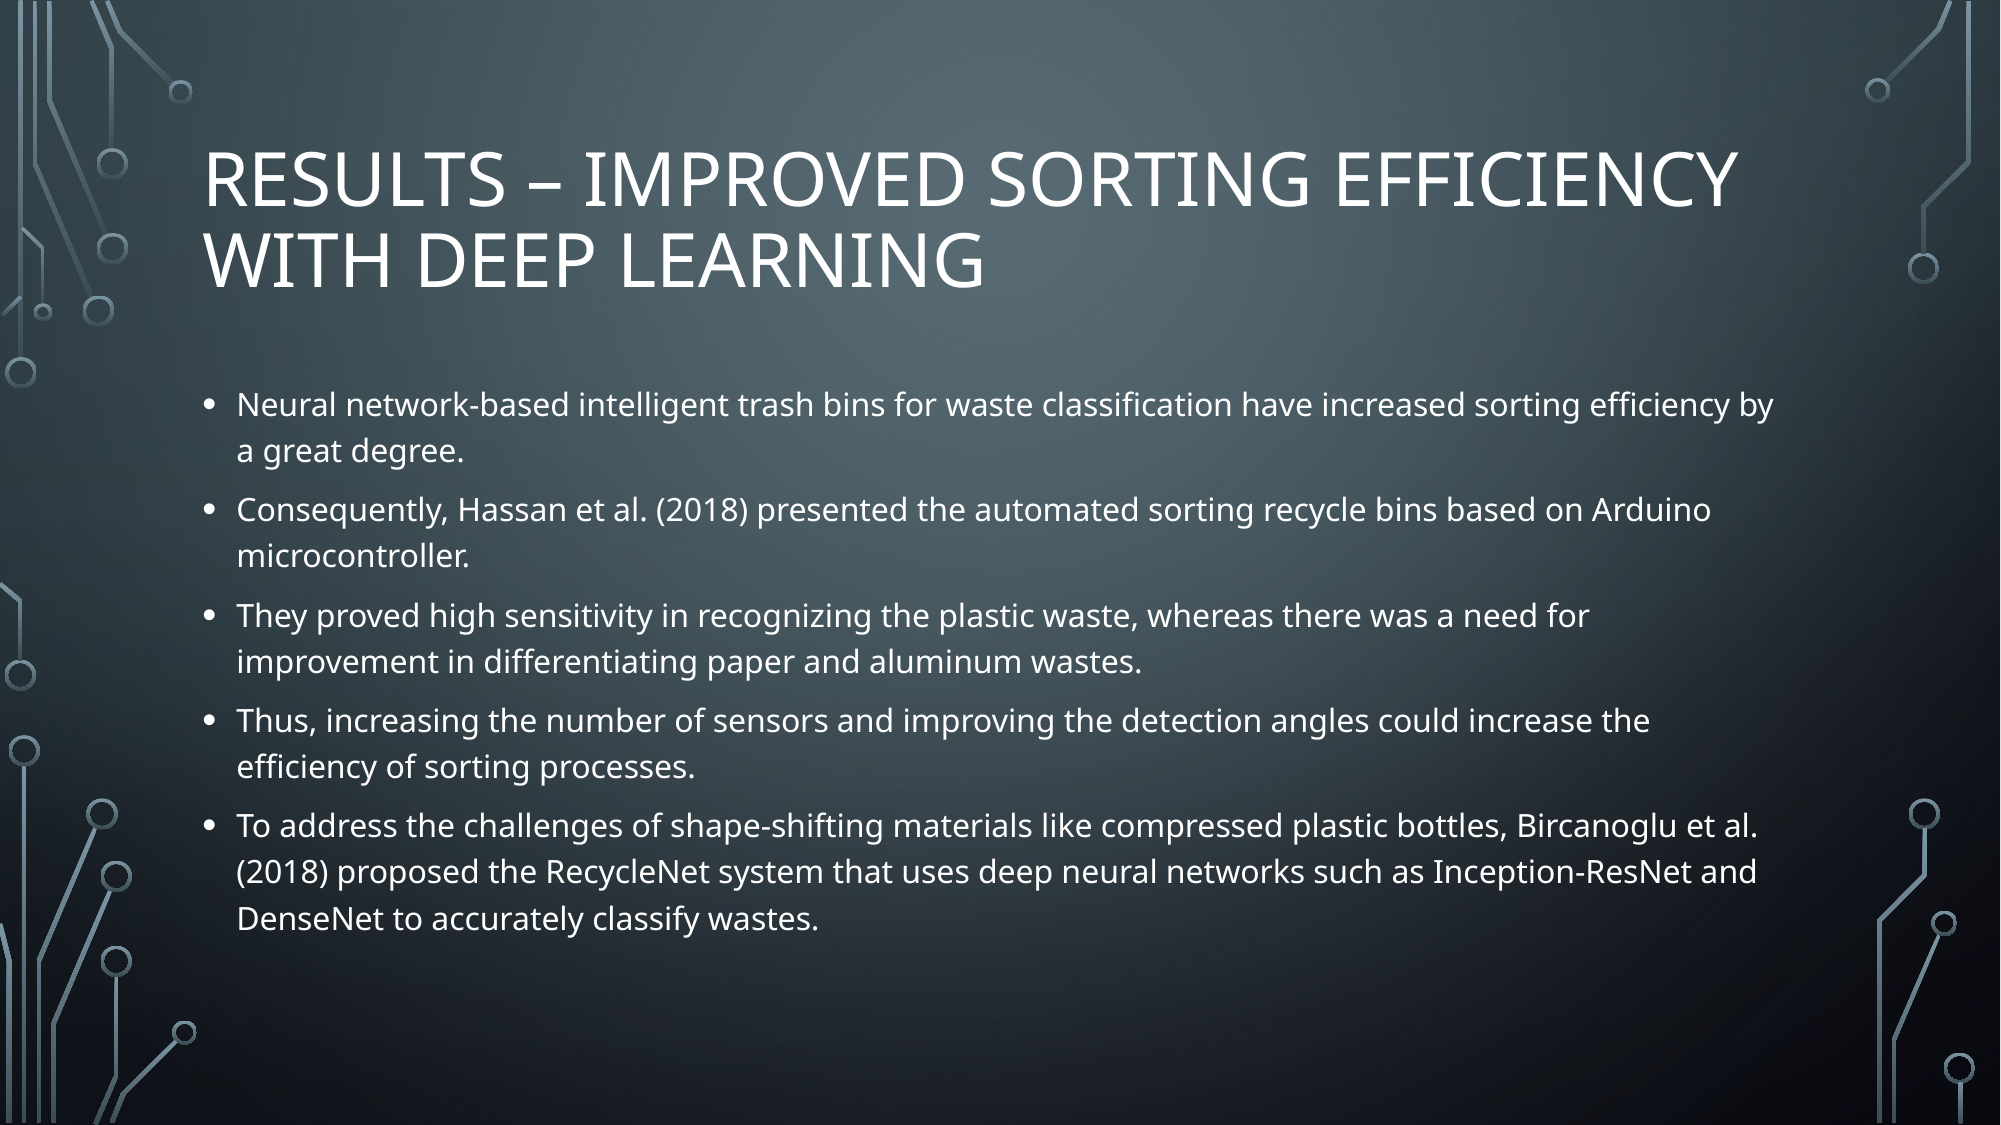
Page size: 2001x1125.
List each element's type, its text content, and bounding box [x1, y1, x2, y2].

list Neural network-based intelligent trash bins for waste classification have increased sorting efficiency by a great degree. Consequently, Hassan et al. (2018) presented the automated sorting recycle bins based on Arduino microcontroller. They proved high sensitivity in recognizing the plastic waste, whereas there was a need for improvement in differentiating paper and aluminum wastes. Thus, increasing the number of sensors and improving the detection angles could increase the efficiency of sorting processes. To address the challenges of shape-shifting materials like compressed plastic bottles, Bircanoglu et al. (2018) proposed the RecycleNet system that uses deep neural networks such as Inception-ResNet and DenseNet to accurately classify wastes. [187, 369, 1813, 950]
title RESULTS – IMPROVED sorting efficiency with deep learning [187, 101, 1813, 344]
